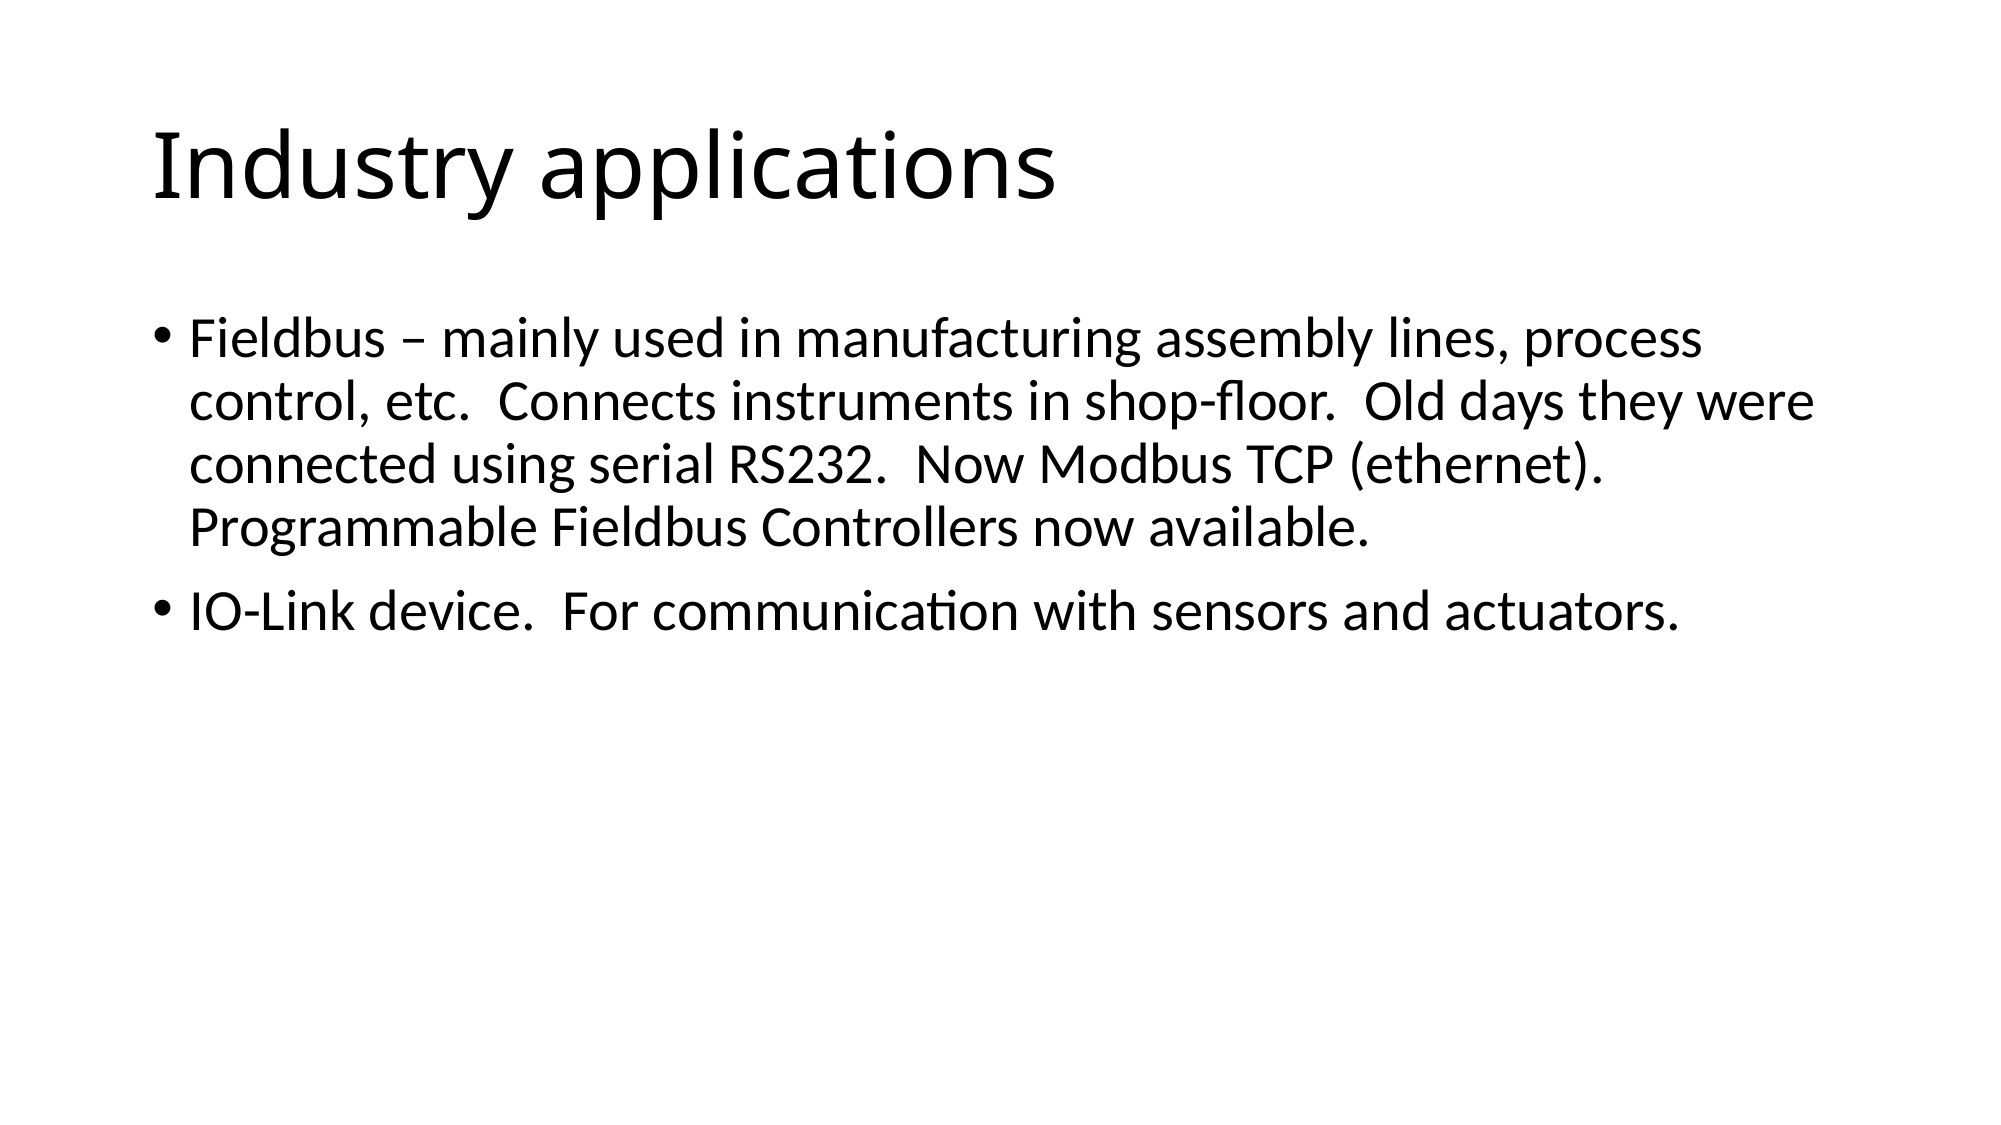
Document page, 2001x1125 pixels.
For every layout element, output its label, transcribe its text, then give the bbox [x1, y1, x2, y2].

title Industry applications [137, 59, 1863, 278]
list Fieldbus – mainly used in manufacturing assembly lines, process control, etc. Connects instruments in shop-floor. Old days they were connected using serial RS232. Now Modbus TCP (ethernet). Programmable Fieldbus Controllers now available. IO-Link device. For communication with sensors and actuators. [137, 299, 1863, 1014]
